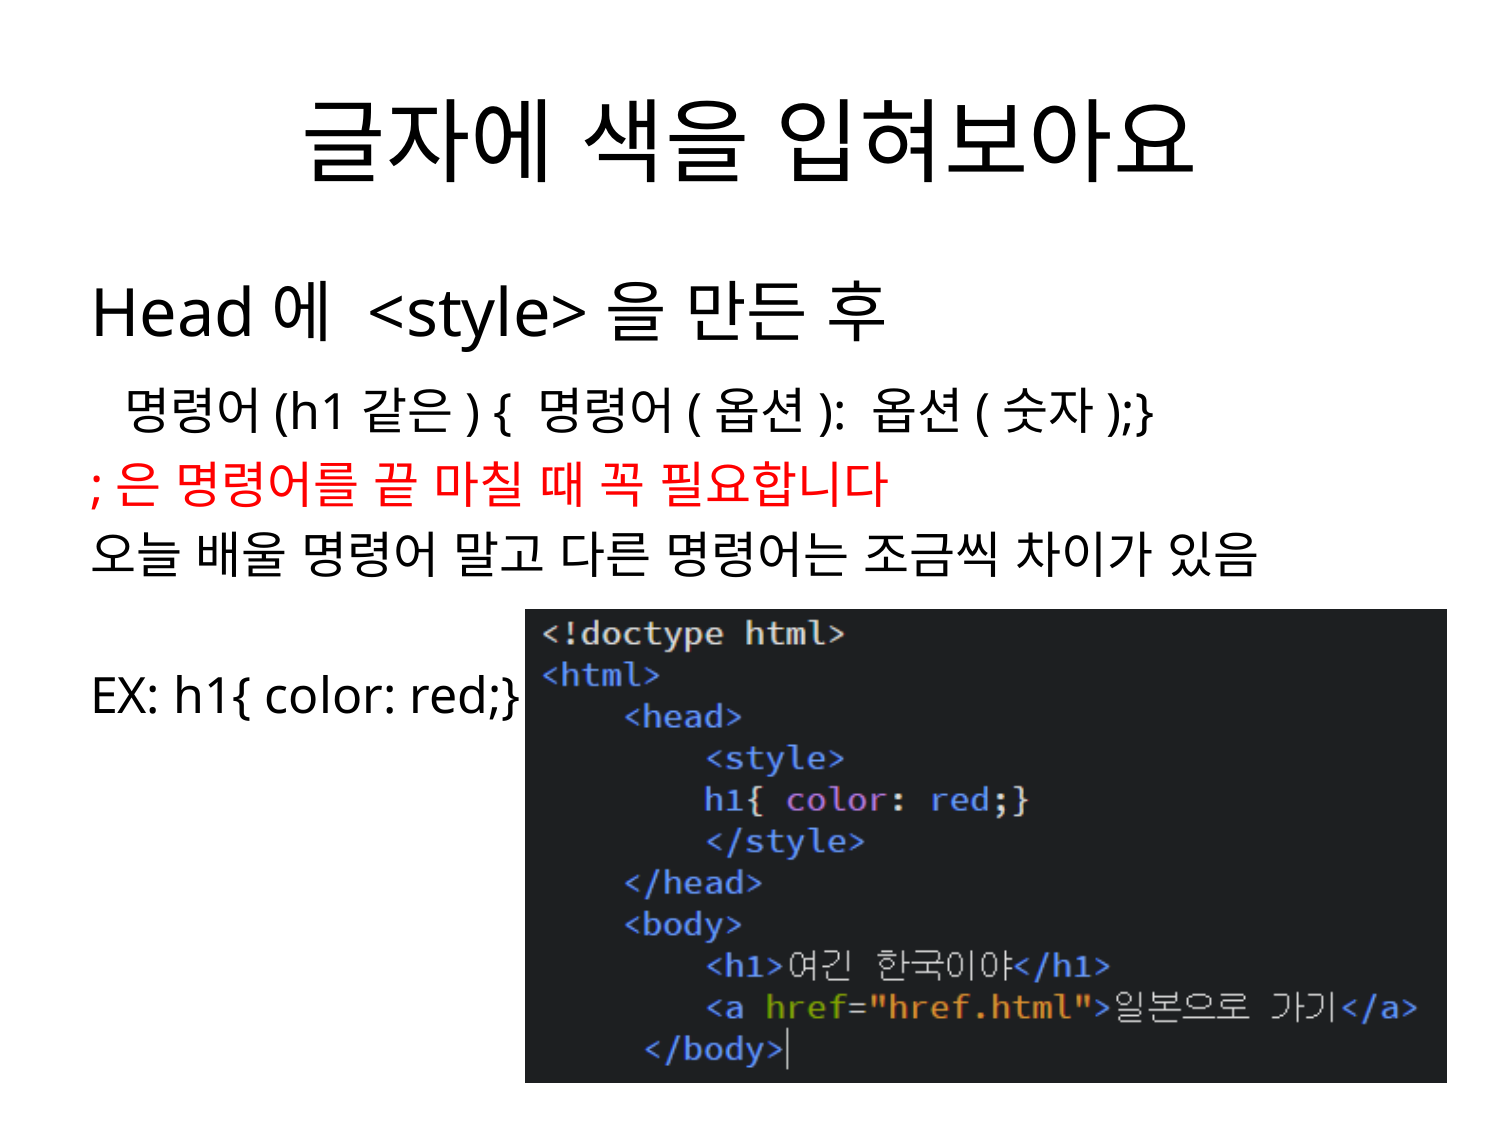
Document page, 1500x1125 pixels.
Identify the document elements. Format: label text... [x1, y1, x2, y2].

title 글자에 색을 입혀보아요 [75, 45, 1425, 233]
picture [525, 609, 1448, 1083]
list Head에 <style>을 만든 후 명령어(h1같은) { 명령어(옵션): 옵션(숫자);} ;은 명령어를 끝 마칠 때 꼭 필요합니다 오늘 배울 명령어 말고 다른 명령어는 조금씩 차이가 있음 EX: h1{ color: red;} [75, 262, 1425, 1005]
